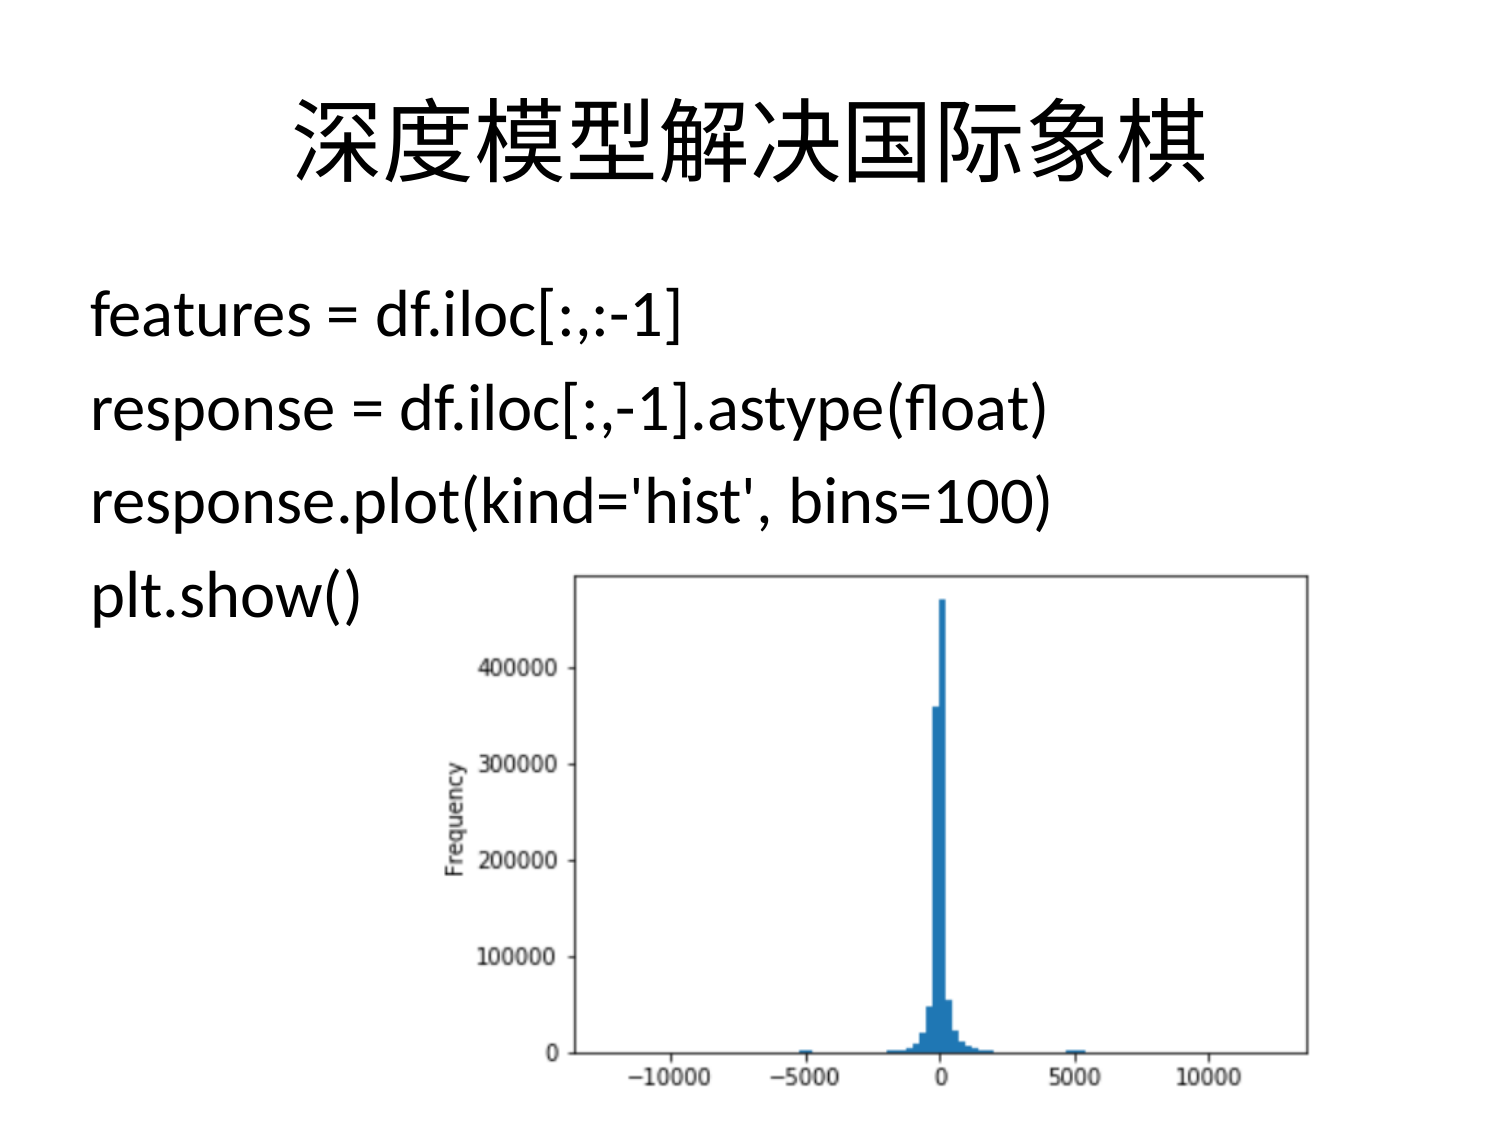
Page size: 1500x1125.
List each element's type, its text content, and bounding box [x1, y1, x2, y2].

picture [421, 550, 1358, 1125]
title 深度模型解决国际象棋 [75, 45, 1425, 233]
list features = df.iloc[:,:-1] response = df.iloc[:,-1].astype(float) response.plot(kind='hist', bins=100) plt.show() [75, 262, 1500, 1005]
